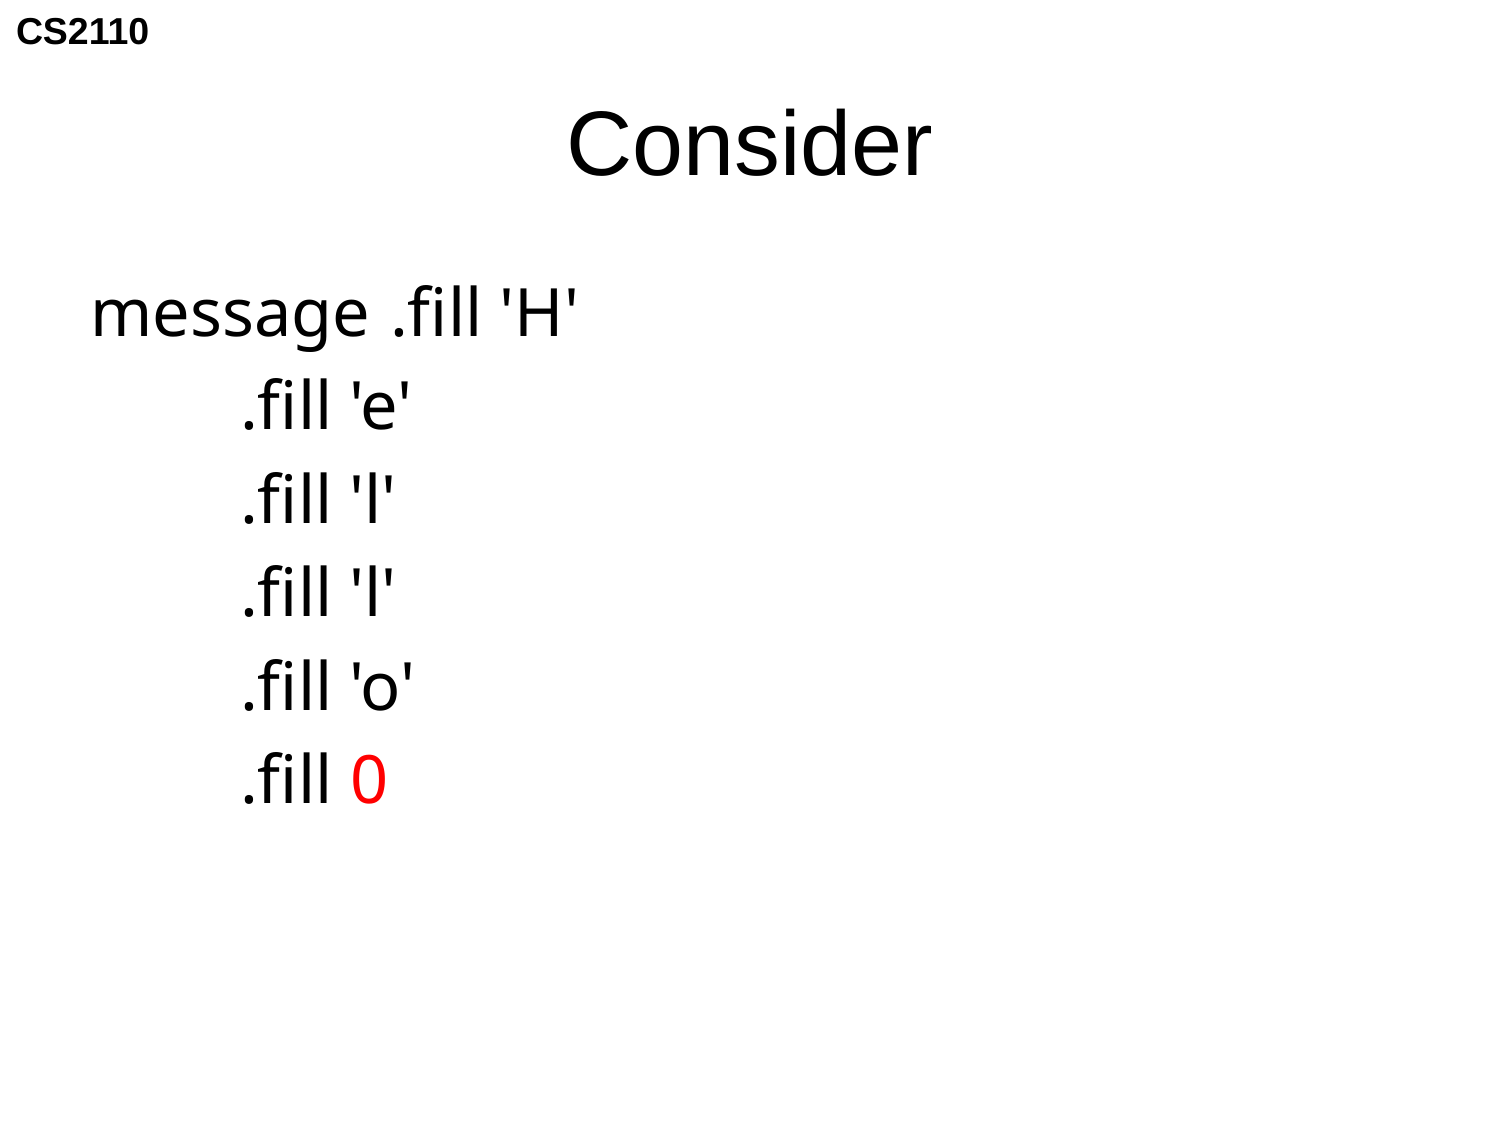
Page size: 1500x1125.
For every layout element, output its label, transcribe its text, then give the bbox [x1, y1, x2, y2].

title Consider [75, 45, 1425, 233]
list message .fill 'H' .fill 'e' .fill 'l' .fill 'l' .fill 'o' .fill 0 [75, 262, 1425, 1100]
